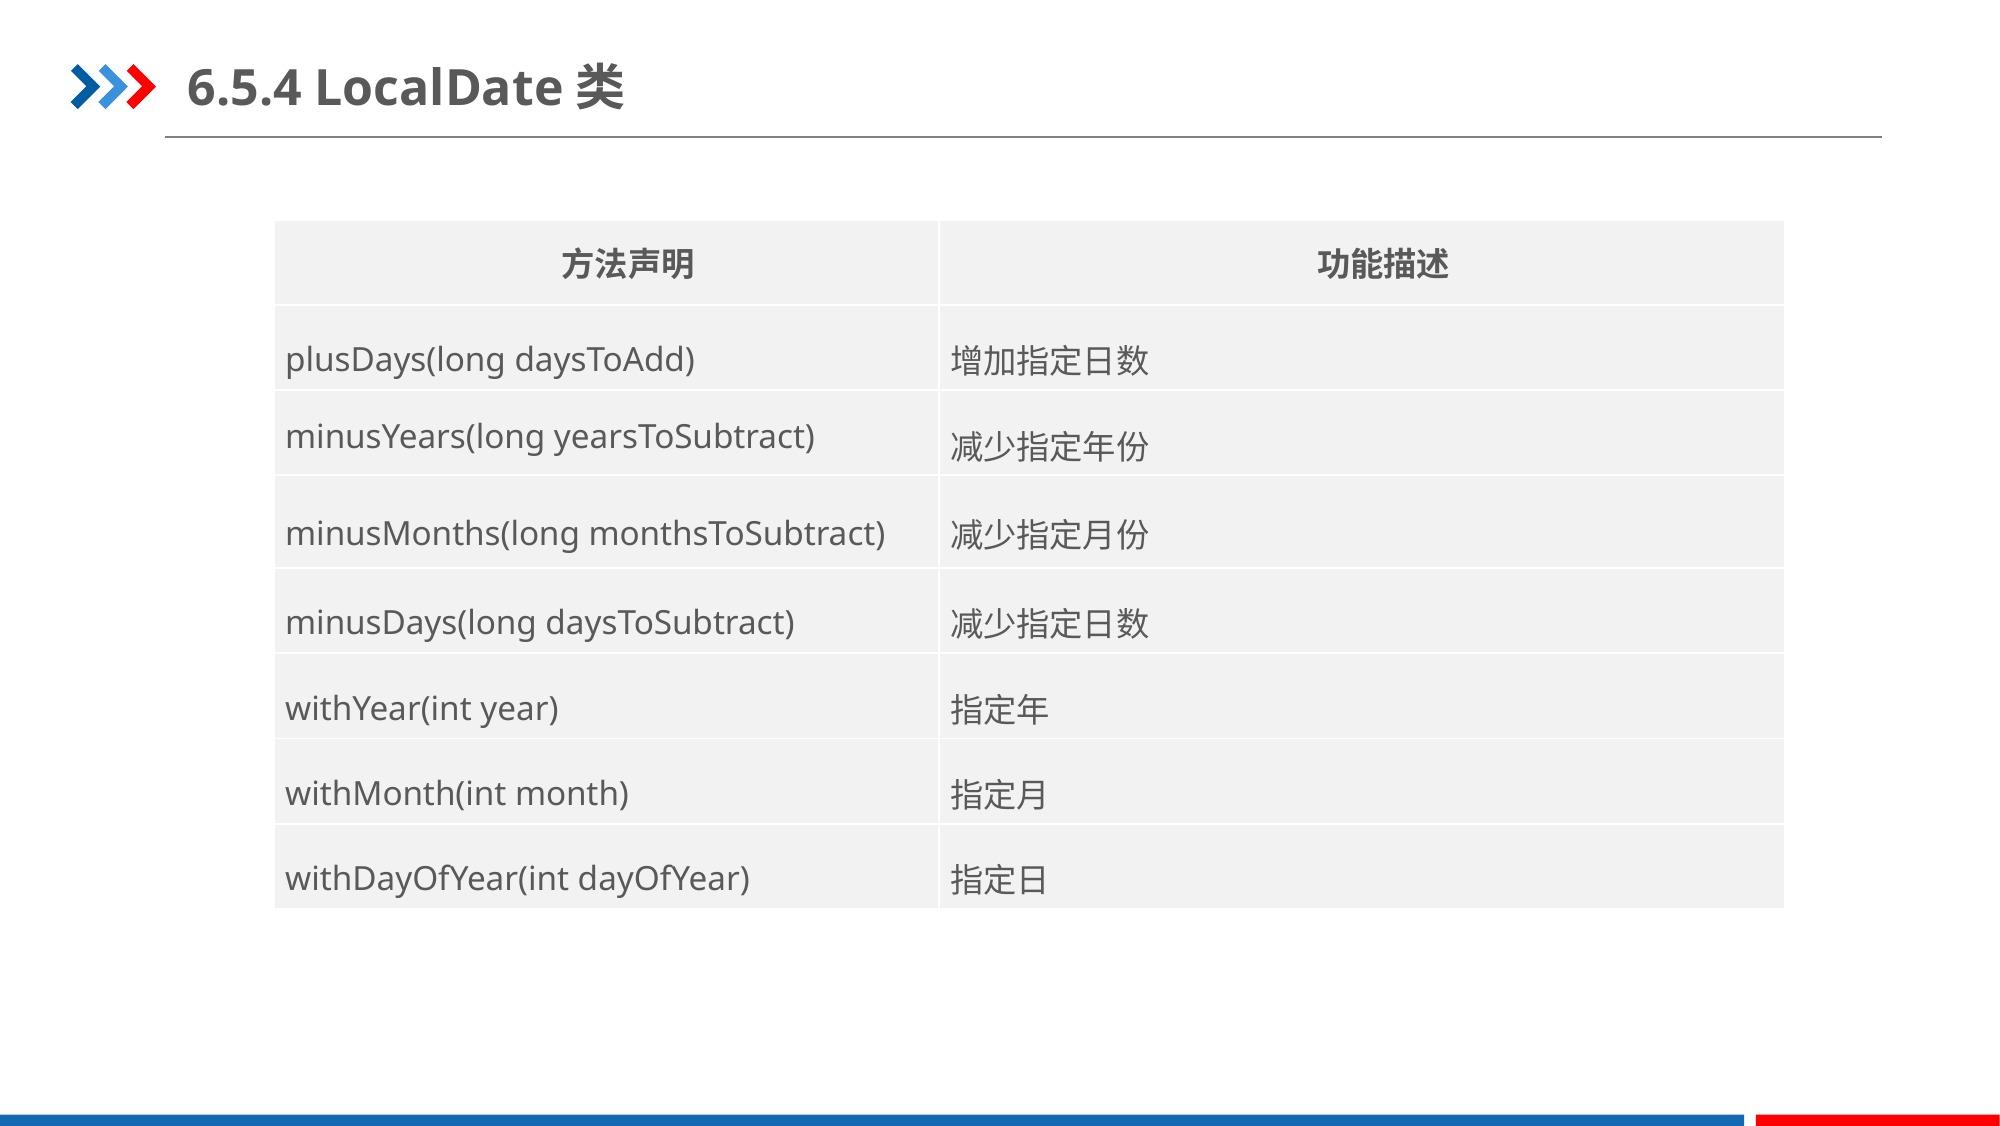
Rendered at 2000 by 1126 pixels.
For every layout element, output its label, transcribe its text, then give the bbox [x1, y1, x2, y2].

table_cell 指定年 [940, 654, 1784, 738]
table_cell 减少指定月份 [940, 476, 1784, 567]
table_cell withYear(int year) [275, 654, 938, 738]
table_cell minusMonths(long monthsToSubtract) [275, 476, 938, 567]
table_cell withDayOfYear(int dayOfYear) [275, 825, 938, 908]
text_box 6.5.4 LocalDate类 [187, 43, 827, 127]
table_header 功能描述 [940, 221, 1784, 304]
table_cell minusDays(long daysToSubtract) [275, 569, 938, 652]
table_cell 指定日 [940, 825, 1784, 908]
table_header 方法声明 [275, 221, 938, 304]
table_cell plusDays(long daysToAdd) [275, 306, 938, 389]
table_cell 增加指定日数 [940, 306, 1784, 389]
table_cell minusYears(long yearsToSubtract) [275, 391, 938, 474]
table_cell 减少指定年份 [940, 391, 1784, 474]
table_cell 指定月 [940, 739, 1784, 823]
table_cell 减少指定日数 [940, 569, 1784, 652]
table_cell withMonth(int month) [275, 739, 938, 823]
